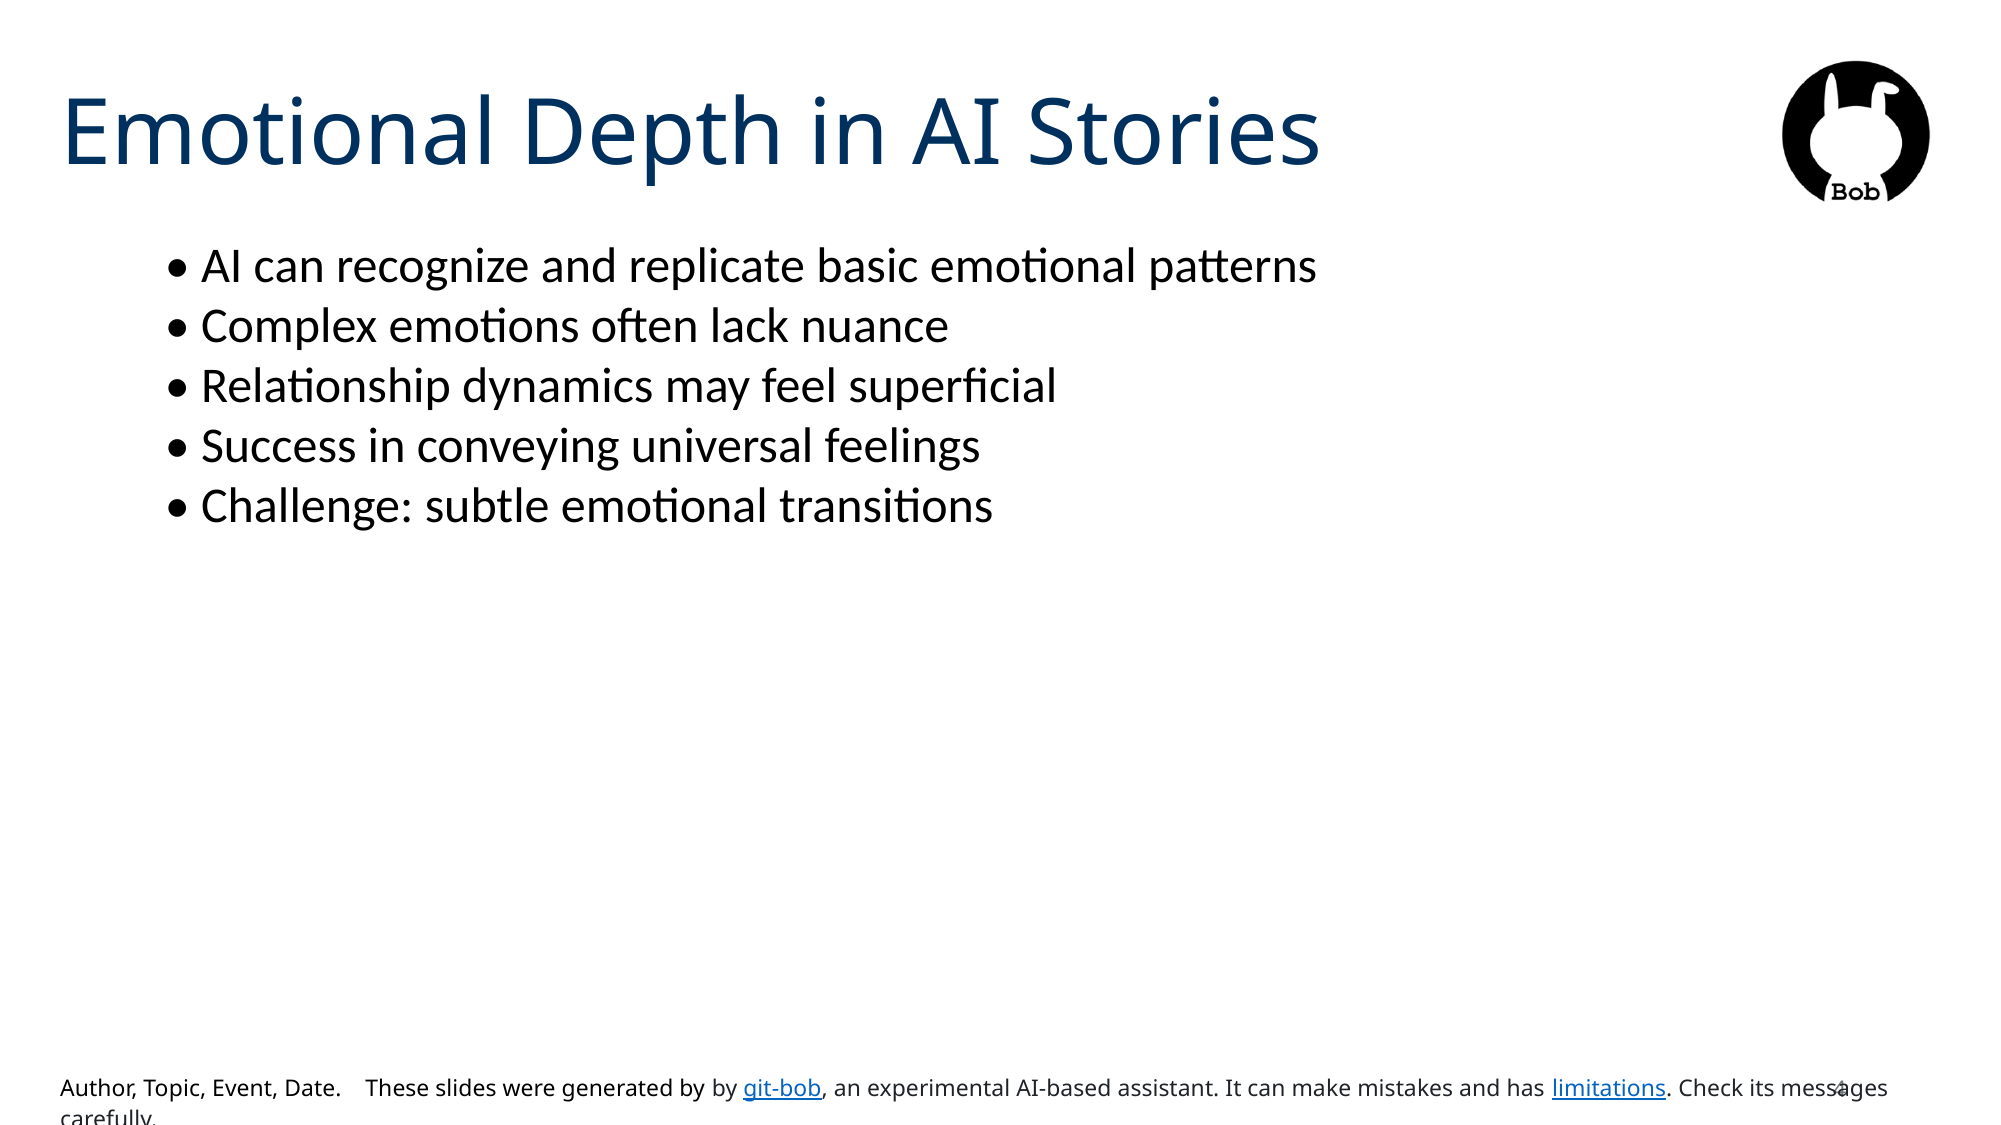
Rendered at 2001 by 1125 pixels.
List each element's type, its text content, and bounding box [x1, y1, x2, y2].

text_box • AI can recognize and replicate basic emotional patterns • Complex emotions often lack nuance • Relationship dynamics may feel superficial • Success in conveying universal feelings • Challenge: subtle emotional transitions [150, 224, 1925, 540]
picture [1781, 59, 1931, 210]
title Emotional Depth in AI Stories [45, 59, 1781, 210]
